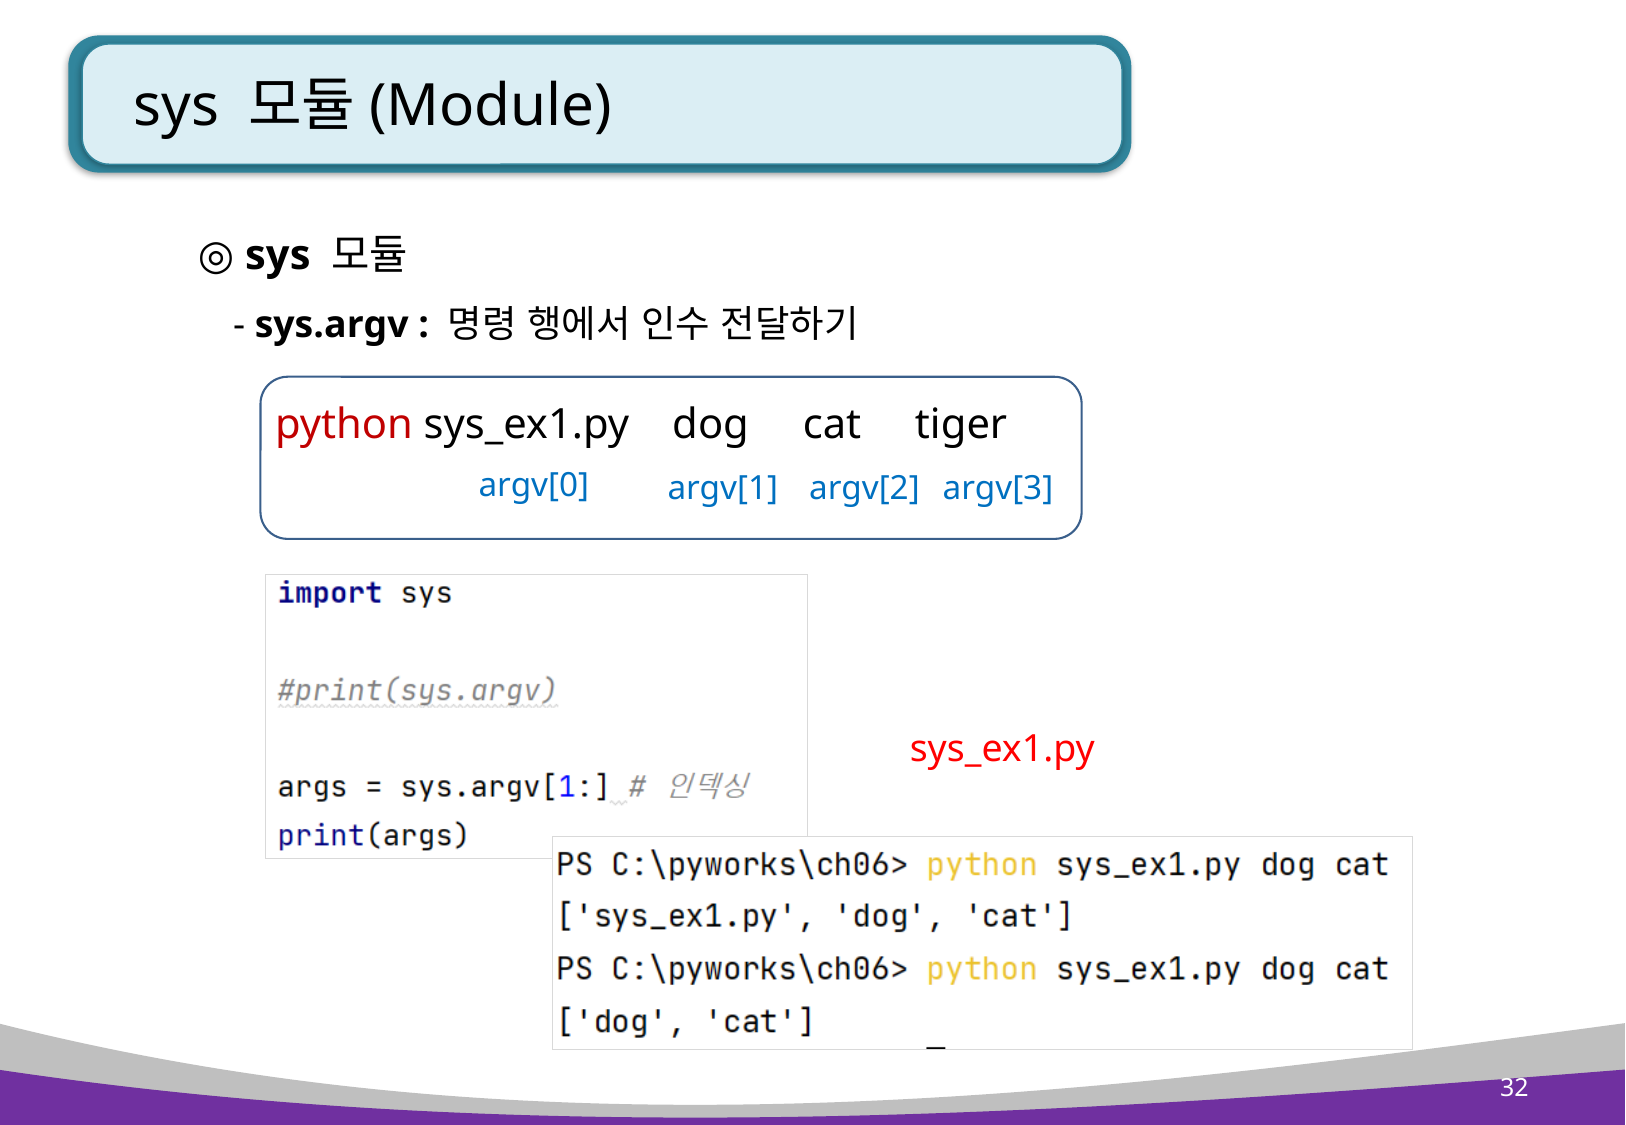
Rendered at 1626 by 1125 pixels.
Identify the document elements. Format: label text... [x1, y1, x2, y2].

text_box sys_ex1.py [895, 716, 1144, 776]
text_box ◎ sys 모듈 - sys.argv : 명령 행에서 인수 전달하기 [172, 182, 1099, 366]
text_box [260, 376, 1082, 540]
slide_number 32 [1452, 1058, 1544, 1119]
title sys 모듈(Module) [103, 32, 1121, 173]
picture [265, 574, 1413, 1050]
